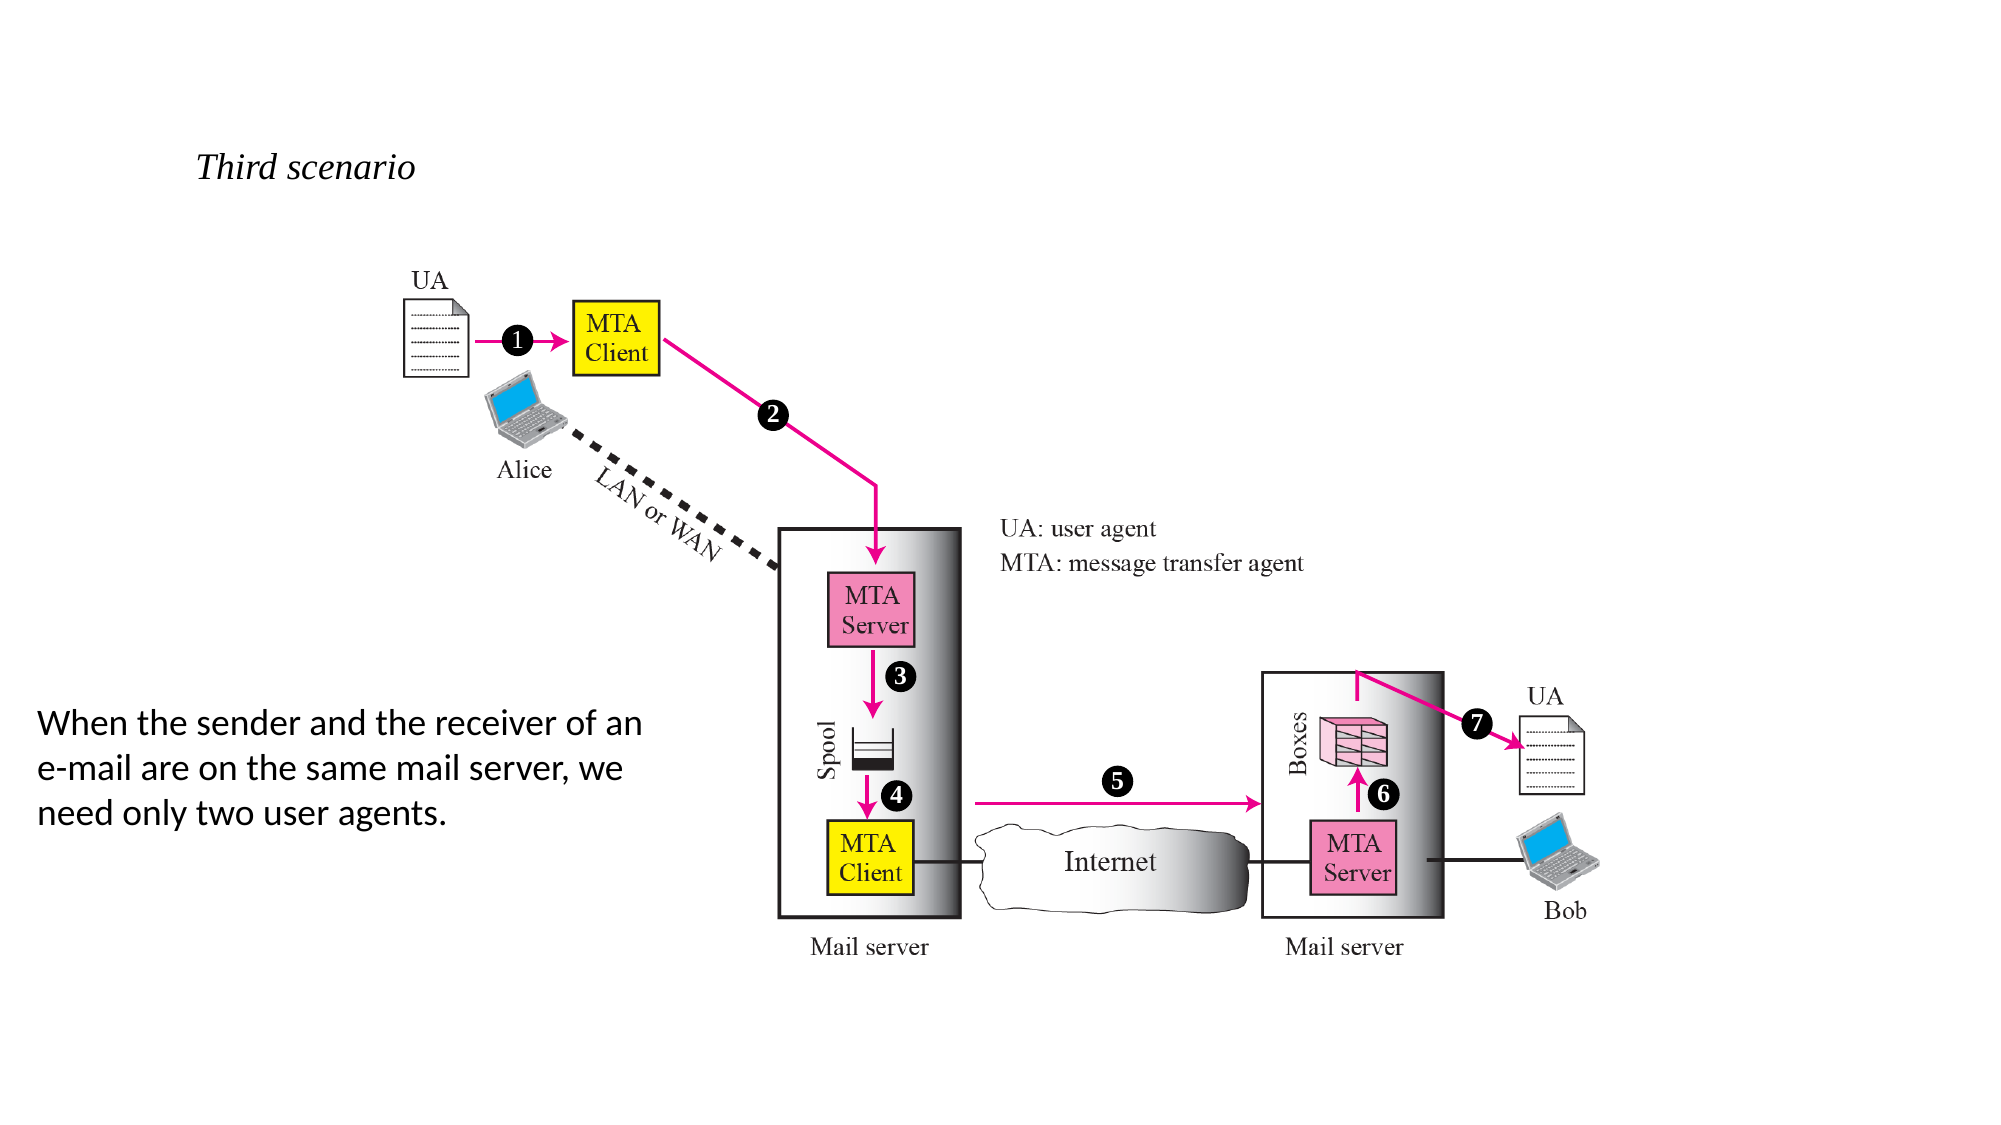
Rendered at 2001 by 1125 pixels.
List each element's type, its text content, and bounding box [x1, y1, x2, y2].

text_box When the sender and the receiver of an e-mail are on the same mail server, we need only two user agents. [22, 690, 403, 841]
picture [403, 267, 1601, 963]
text_box Third scenario [180, 135, 1119, 195]
